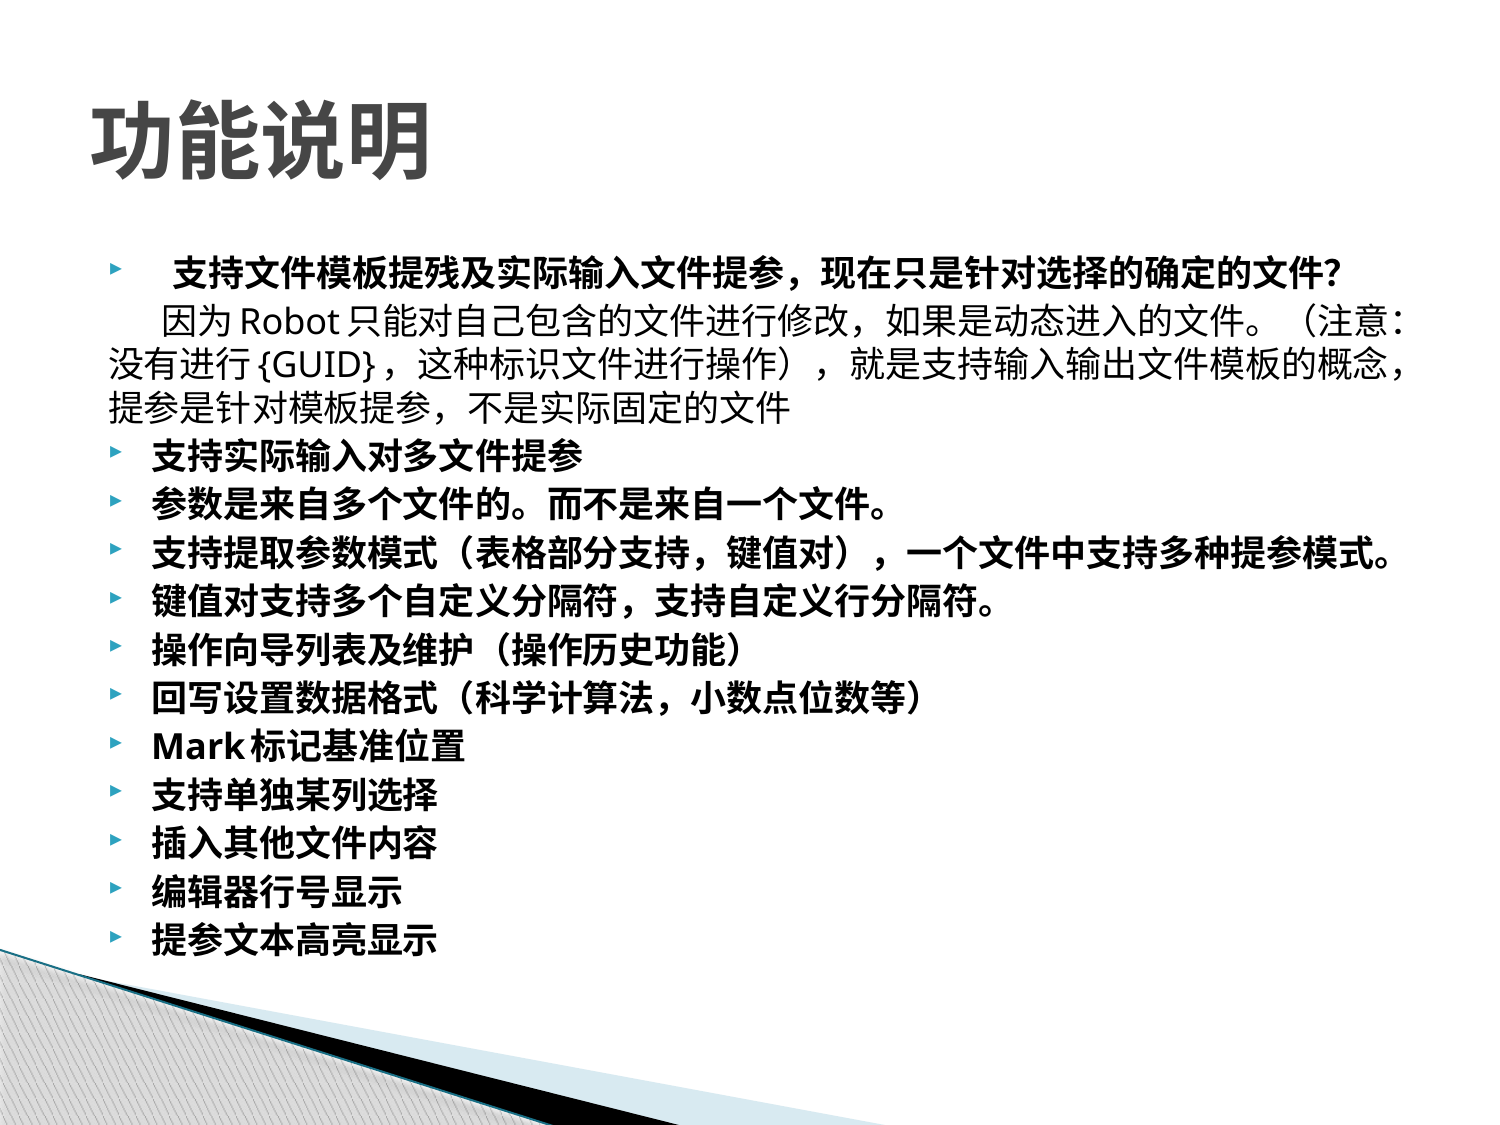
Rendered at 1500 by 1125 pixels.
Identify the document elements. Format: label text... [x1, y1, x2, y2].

list 支持文件模板提残及实际输入文件提参，现在只是针对选择的确定的文件？ 因为Robot只能对自己包含的文件进行修改，如果是动态进入的文件。（注意：没有进行{GUID}，这种标识文件进行操作），就是支持输入输出文件模板的概念，提参是针对模板提参，不是实际固定的文件 支持实际输入对多文件提参 参数是来自多个文件的。而不是来自一个文件。 支持提取参数模式（表格部分支持，键值对），一个文件中支持多种提参模式。 键值对支持多个自定义分隔符，支持自定义行分隔符。 操作向导列表及维护（操作历史功能） 回写设置数据格式（科学计算法，小数点位数等） Mark标记基准位置 支持单独某列选择 插入其他文件内容 编辑器行号显示 提参文本高亮显示 [75, 243, 1425, 986]
title 功能说明 [75, 45, 1425, 233]
